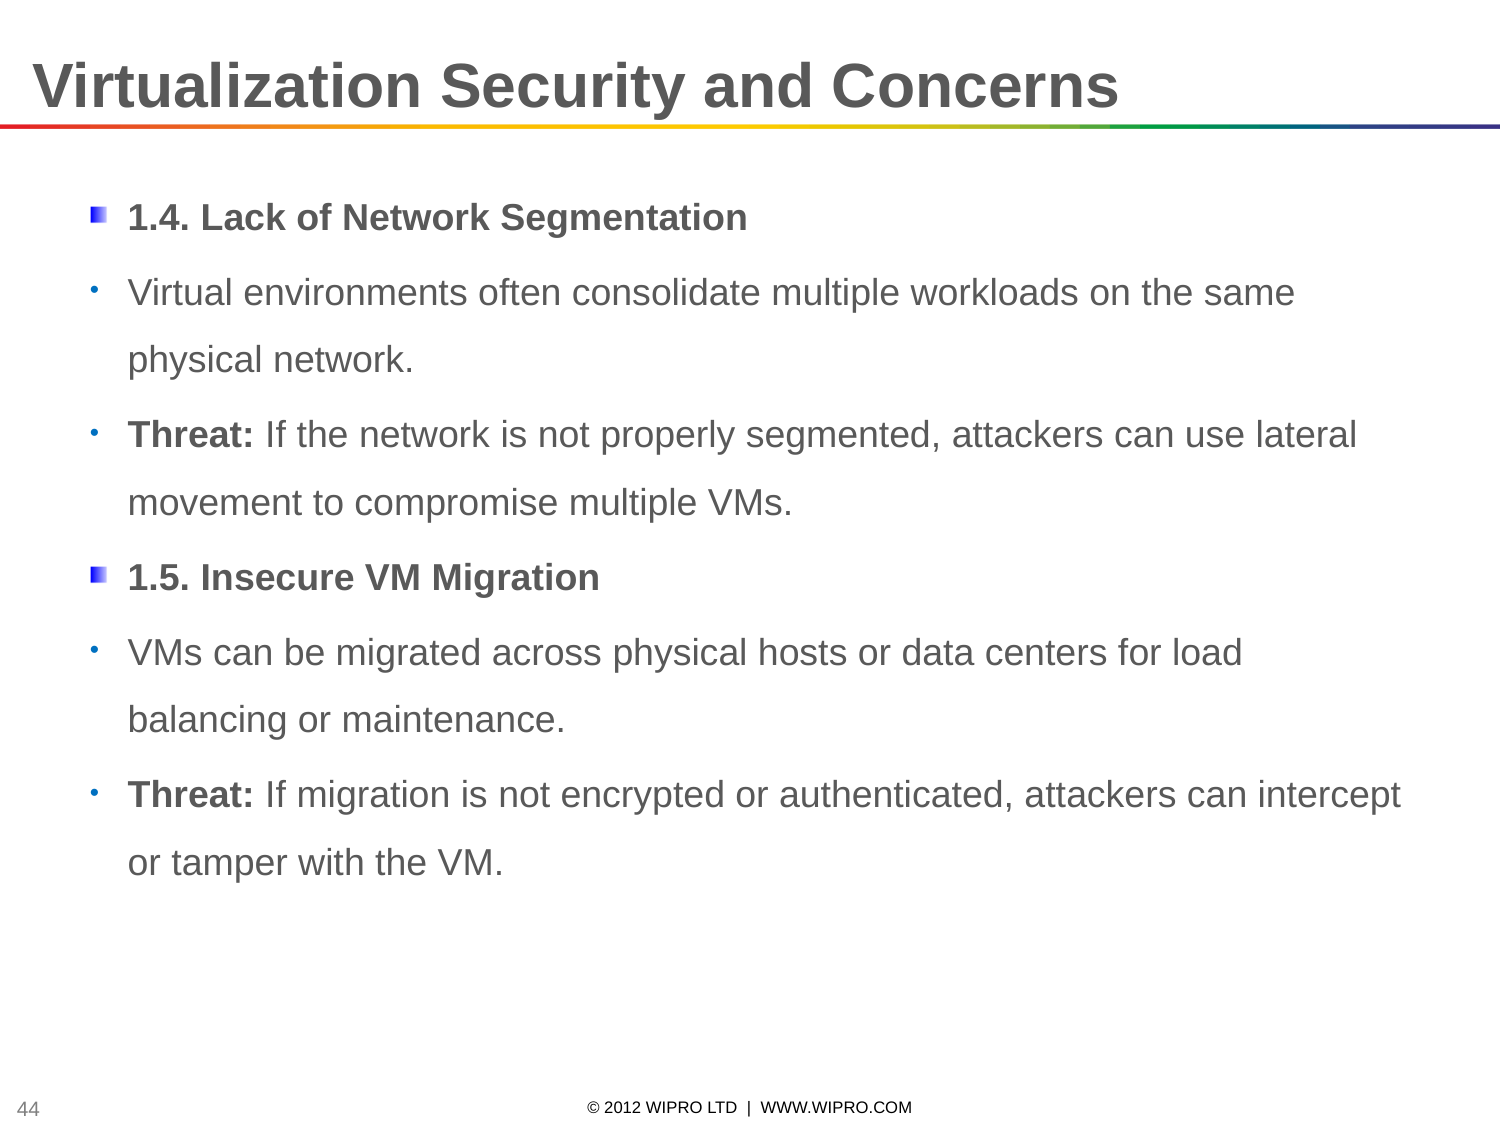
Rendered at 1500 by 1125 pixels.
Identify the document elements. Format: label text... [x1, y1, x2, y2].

list Virtualization Security and Concerns [0, 0, 1500, 115]
picture [89, 205, 109, 225]
list 1.4. Lack of Network Segmentation Virtual environments often consolidate multiple workloads on the same physical network. Threat: If the network is not properly segmented, attackers can use lateral movement to compromise multiple VMs. 1.5. Insecure VM Migration VMs can be migrated across physical hosts or data centers for load balancing or maintenance. Threat: If migration is not encrypted or authenticated, attackers can intercept or tamper with the VM. [75, 162, 1427, 1025]
picture [89, 565, 109, 585]
